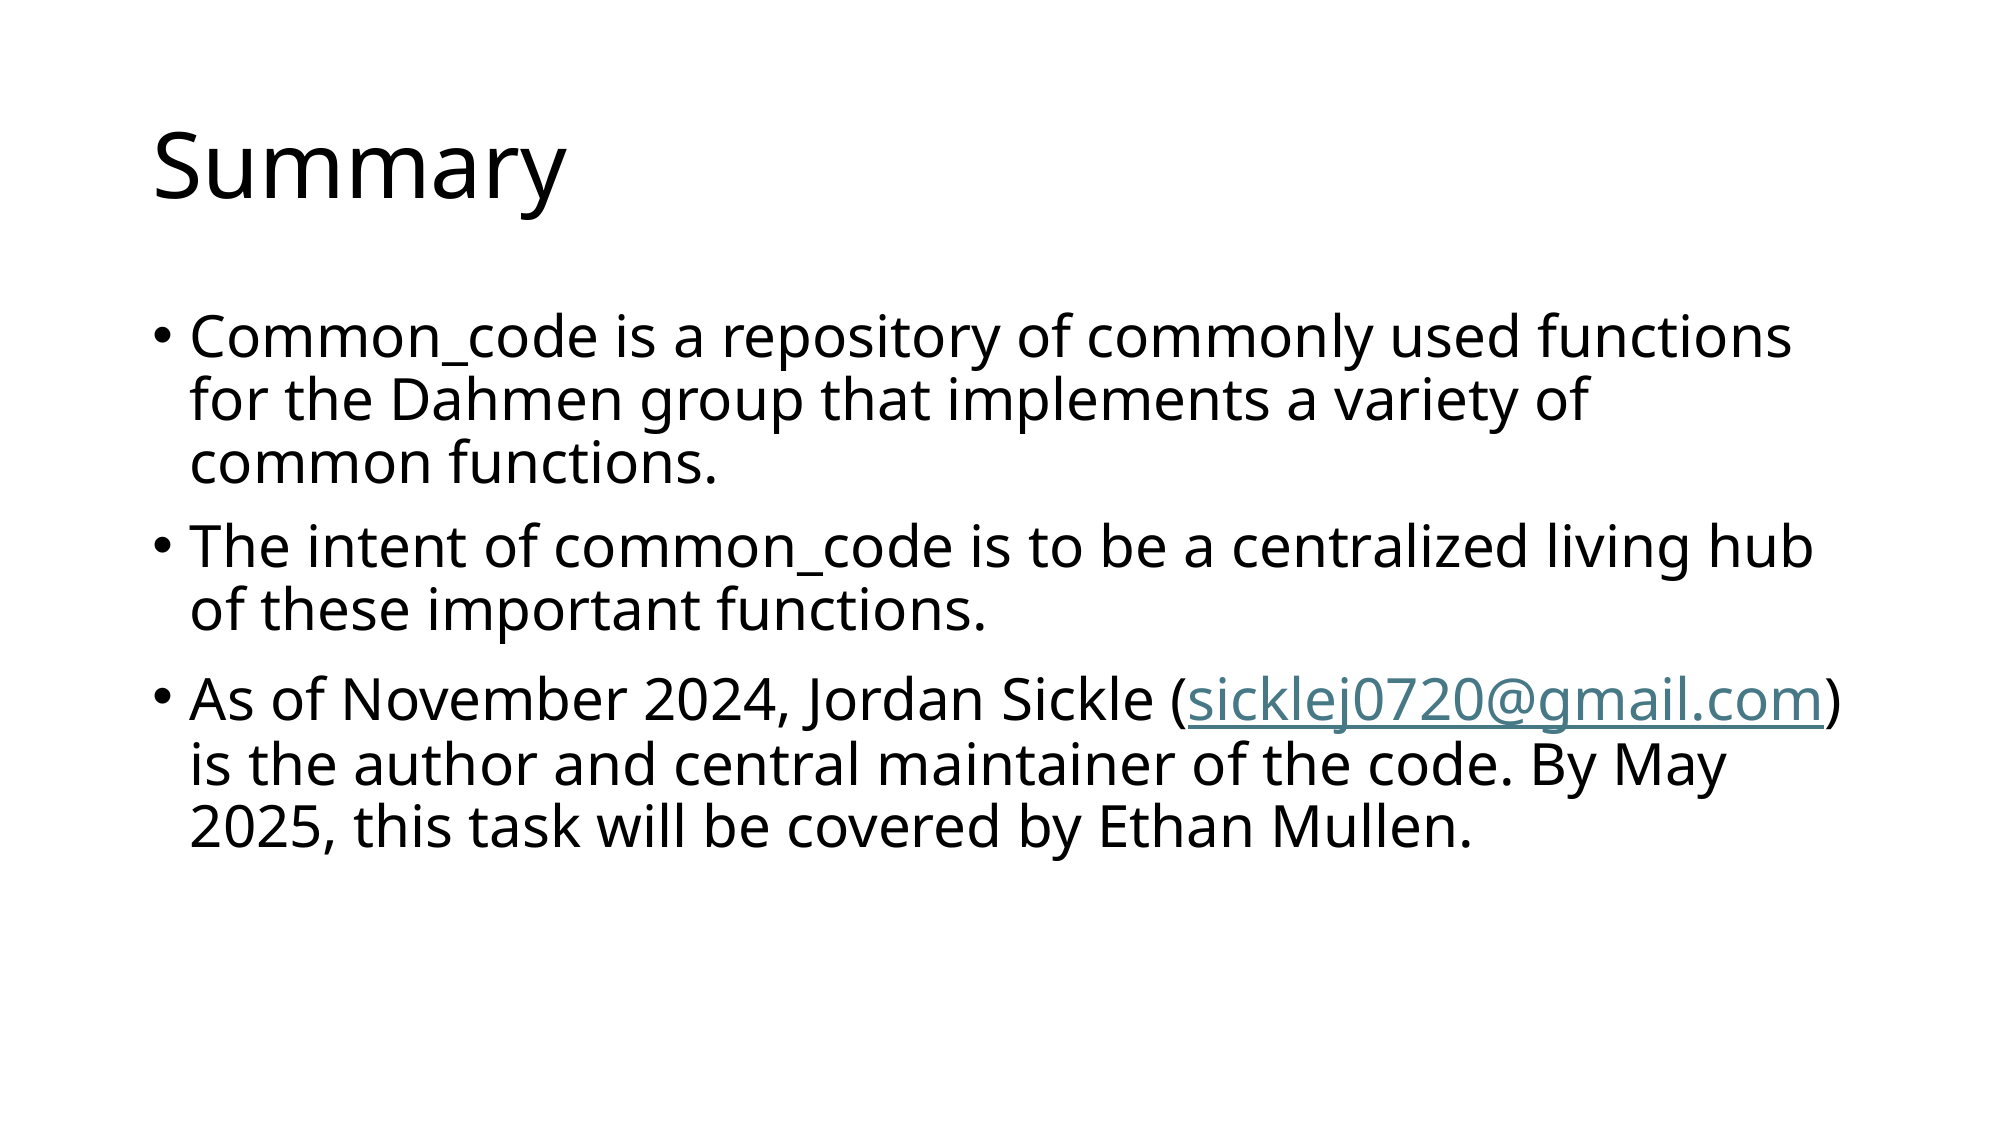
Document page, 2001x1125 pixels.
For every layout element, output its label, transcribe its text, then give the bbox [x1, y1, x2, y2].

title Summary [137, 59, 1863, 278]
list Common_code is a repository of commonly used functions for the Dahmen group that implements a variety of common functions. The intent of common_code is to be a centralized living hub of these important functions. As of November 2024, Jordan Sickle (sicklej0720@gmail.com) is the author and central maintainer of the code. By May 2025, this task will be covered by Ethan Mullen. [137, 299, 1863, 1014]
